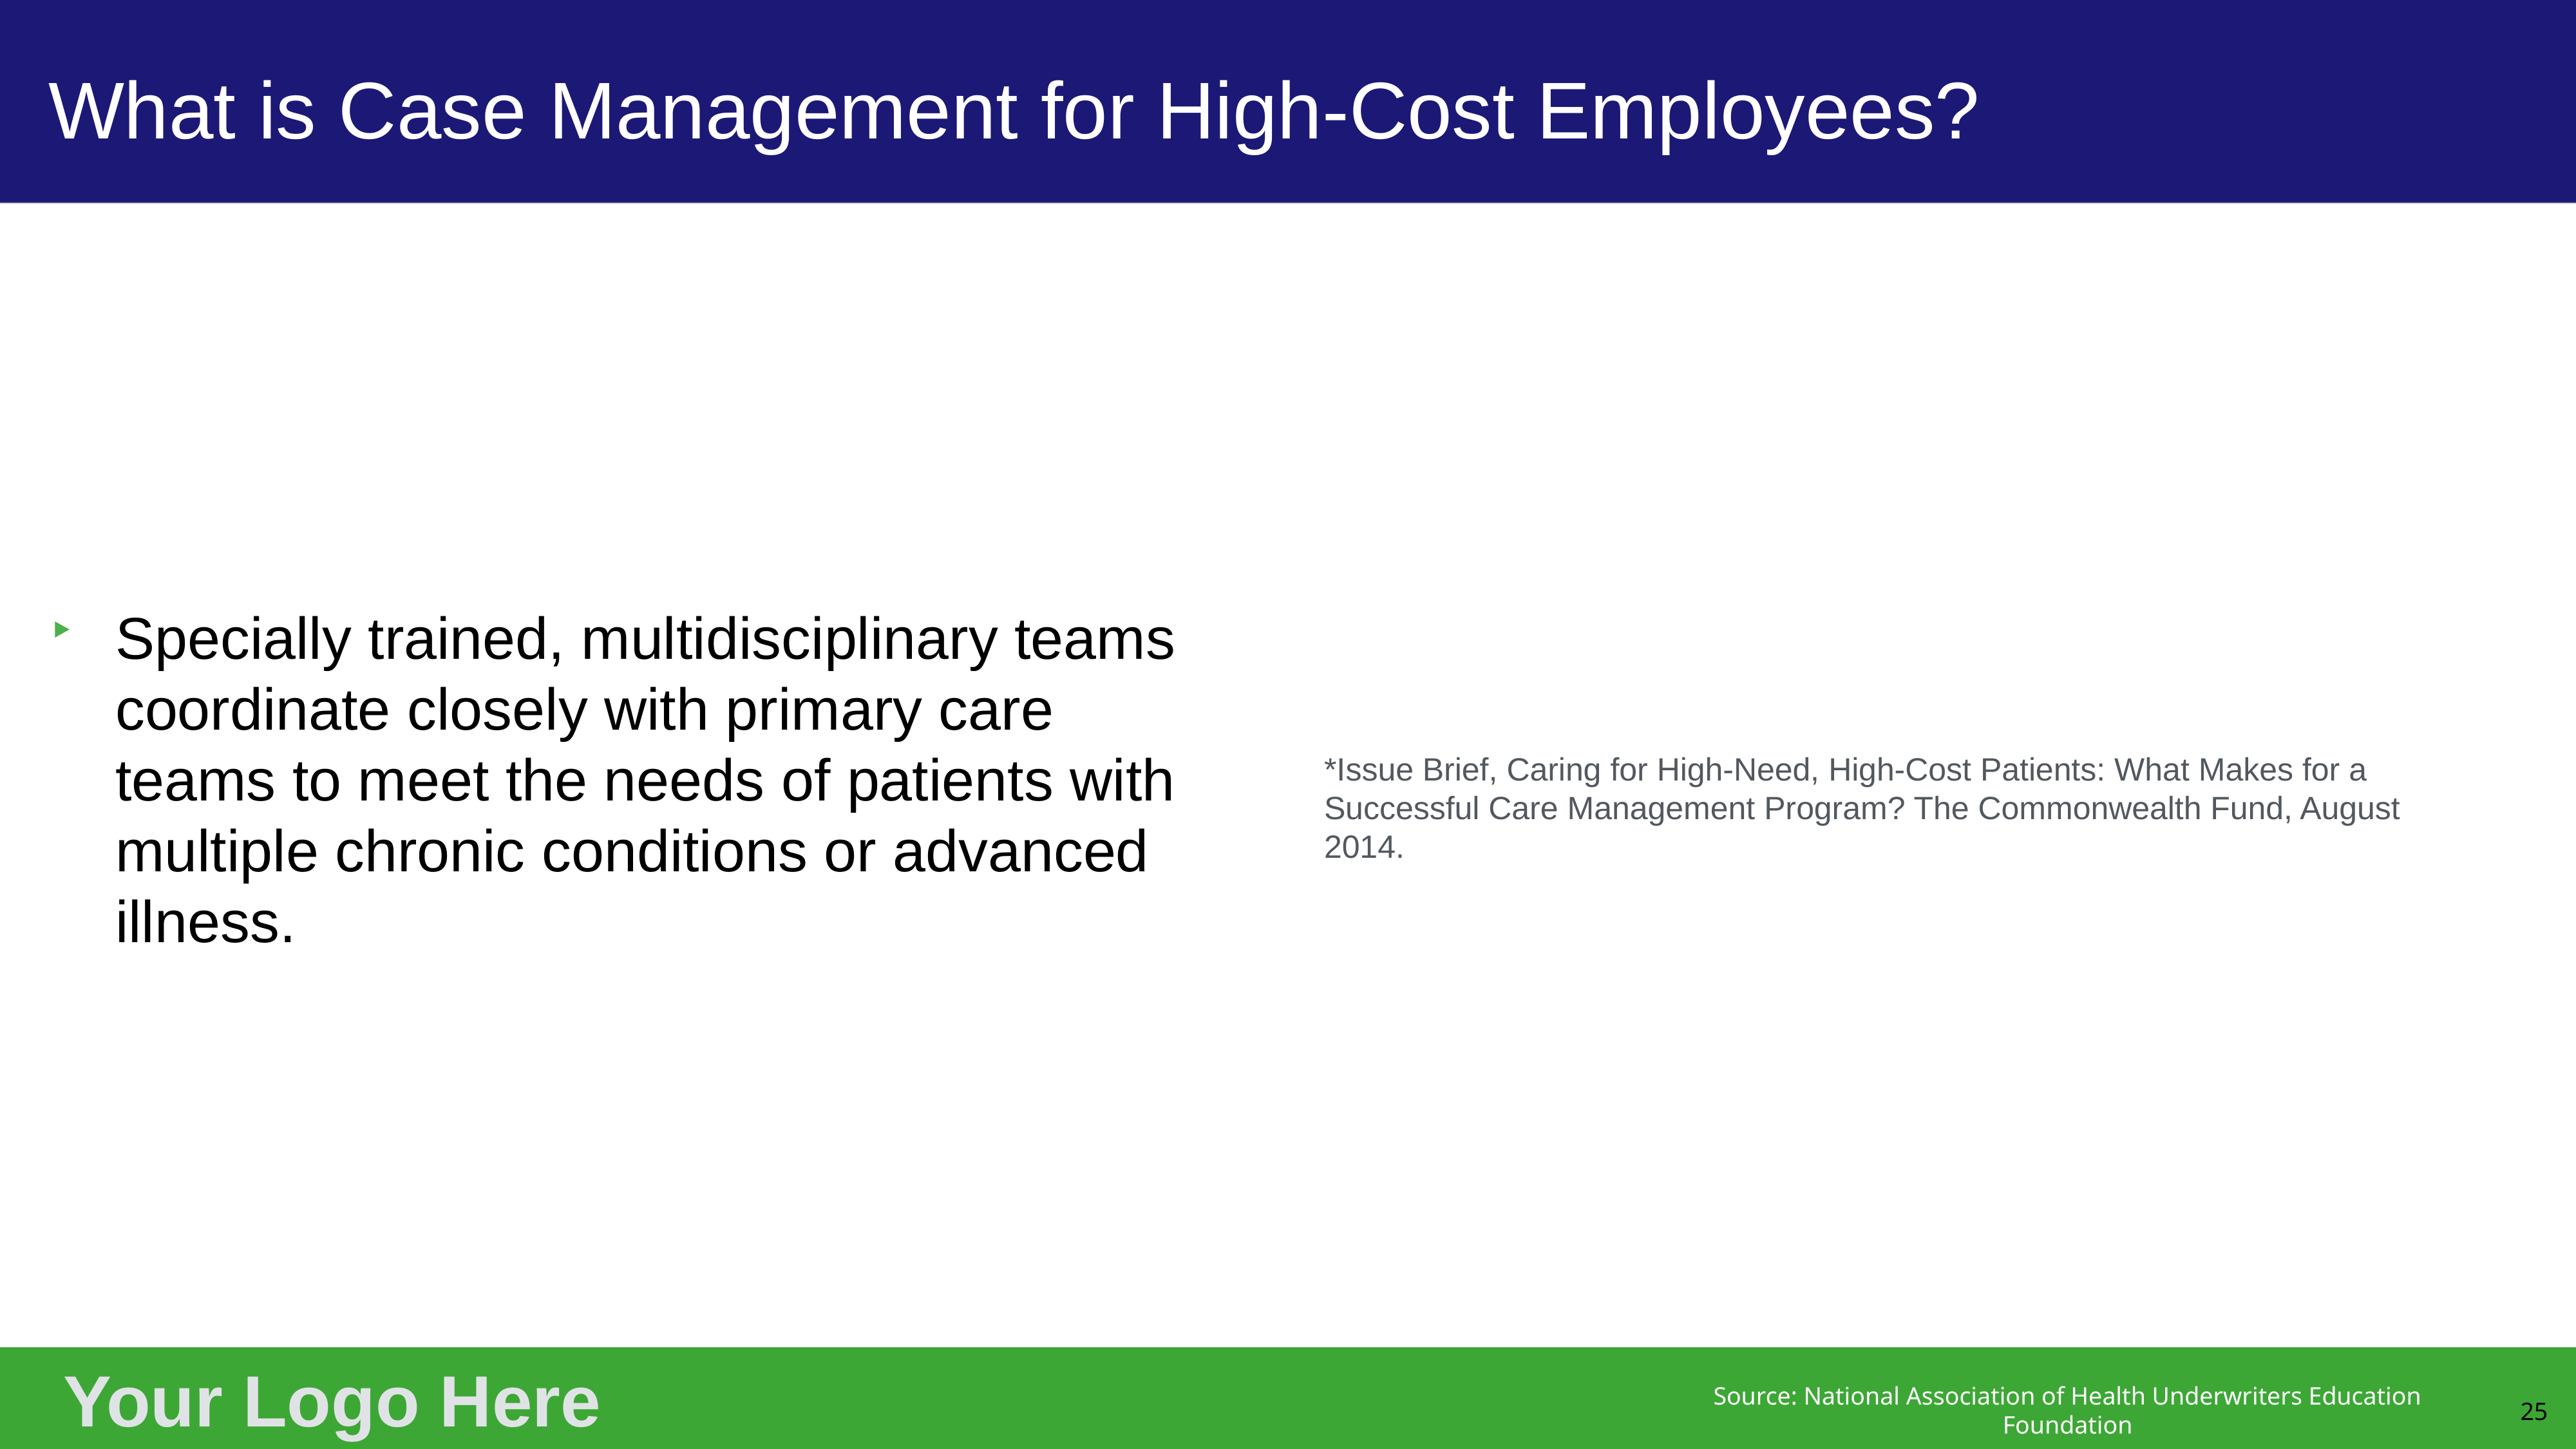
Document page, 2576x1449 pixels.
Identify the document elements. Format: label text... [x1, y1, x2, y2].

list Specially trained, multidisciplinary teams coordinate closely with primary care teams to meet the needs of patients with multiple chronic conditions or advanced illness. *Issue Brief, Caring for High-Need, High-Cost Patients: What Makes for a Successful Care Management Program? The Commonwealth Fund, August 2014. [48, 299, 2479, 1272]
picture [0, 0, 2576, 1347]
text_box 25 [2475, 1396, 2576, 1430]
title What is Case Management for High-Cost Employees? [48, 12, 2516, 202]
